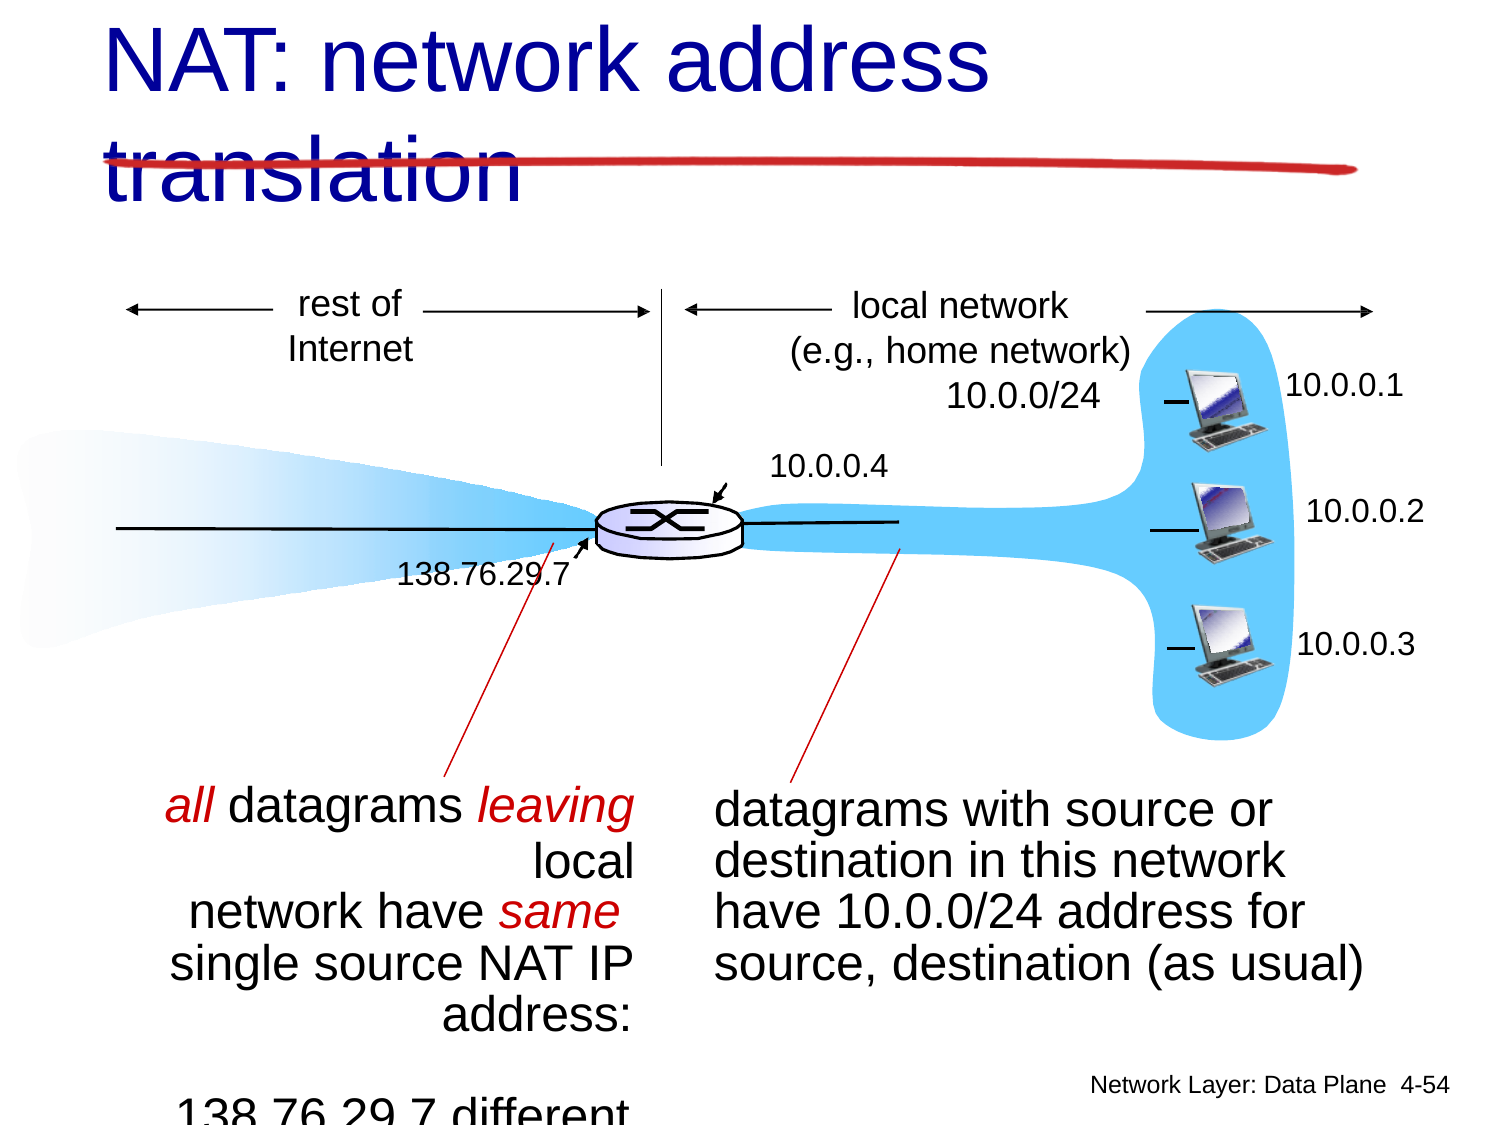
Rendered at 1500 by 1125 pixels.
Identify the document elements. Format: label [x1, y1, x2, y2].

text_box [1303, 487, 1429, 530]
text_box [1088, 1066, 1456, 1099]
text_box [17, 279, 1419, 1125]
text_box [125, 303, 274, 316]
title [100, 0, 1400, 220]
text_box [97, 152, 1373, 181]
text_box [422, 305, 651, 318]
text_box [285, 277, 417, 370]
